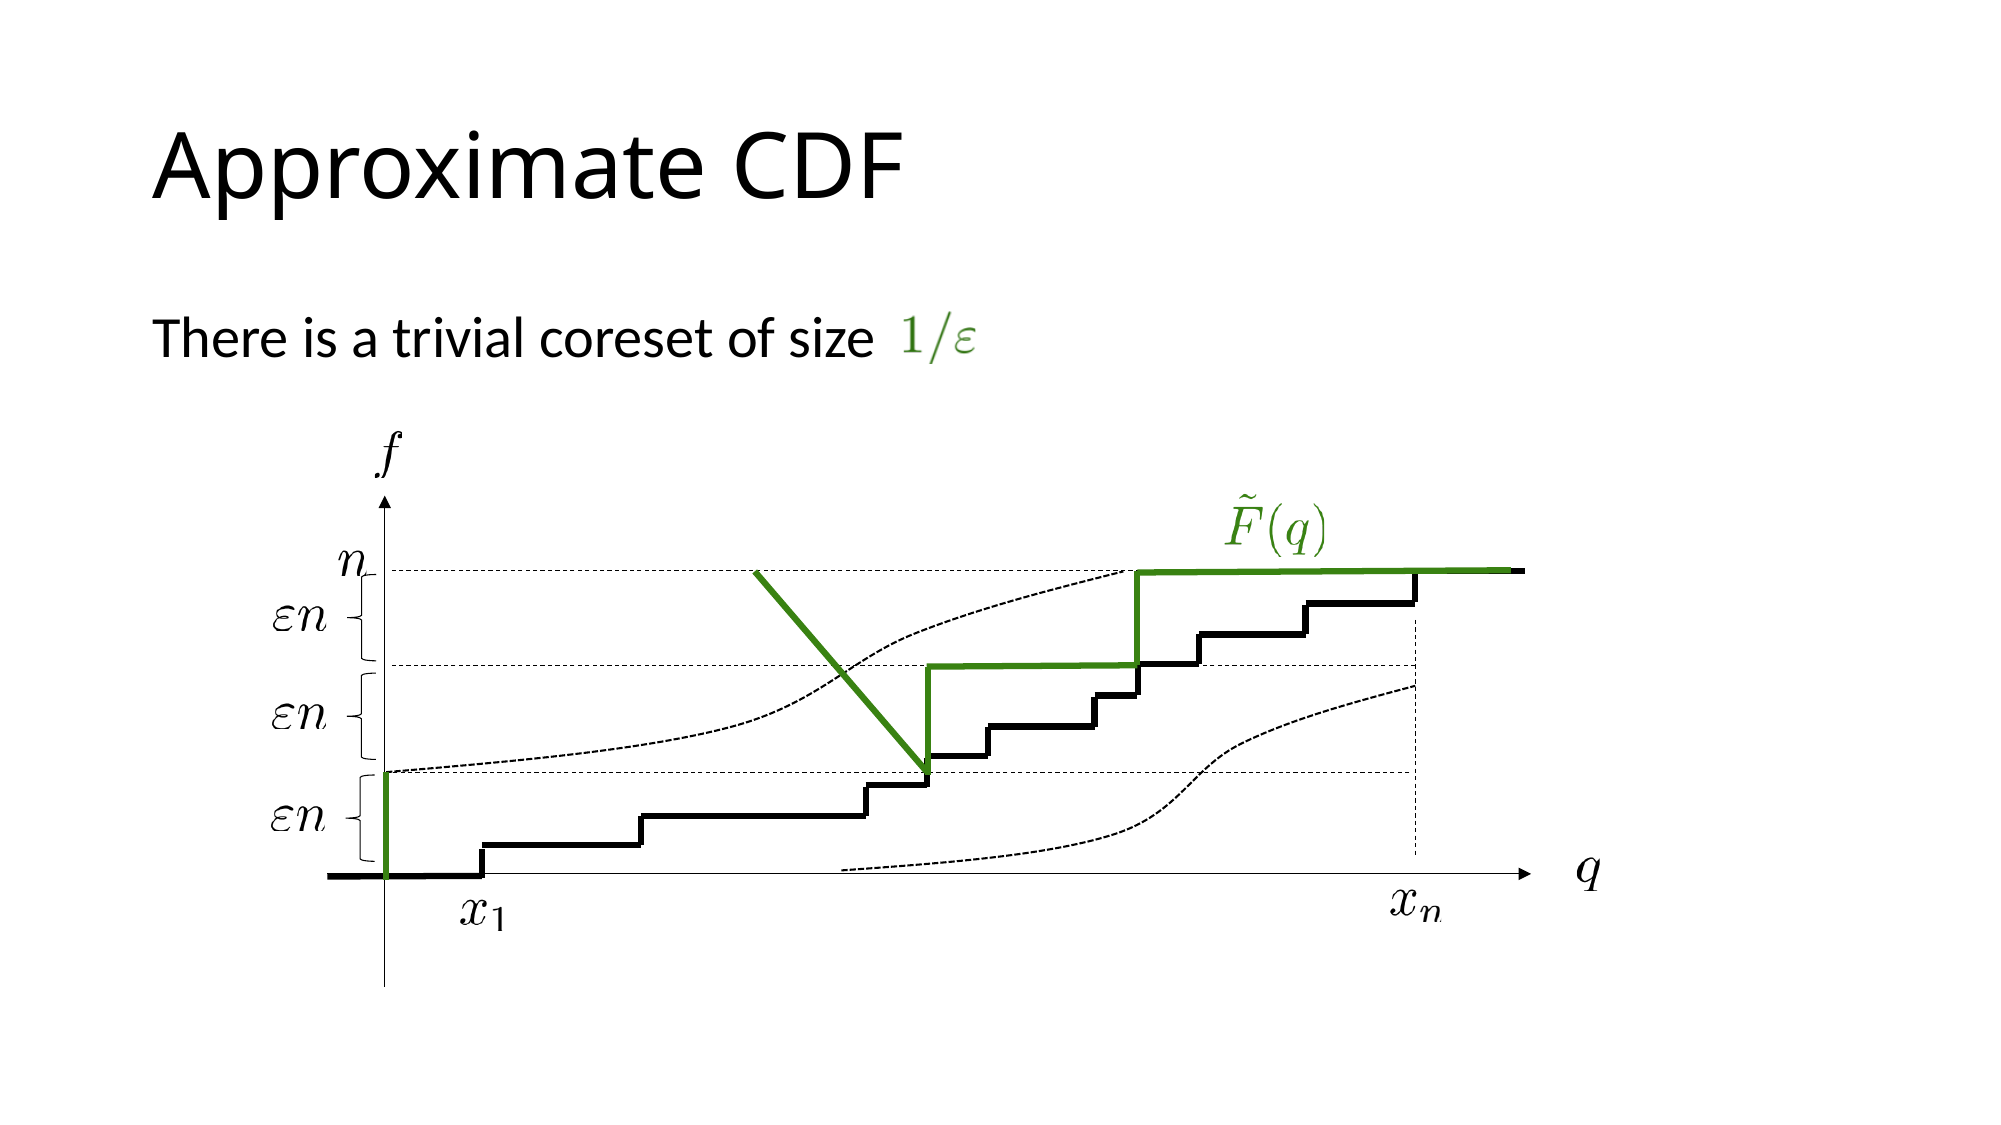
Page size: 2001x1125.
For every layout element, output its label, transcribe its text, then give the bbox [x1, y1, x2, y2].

picture [271, 703, 326, 729]
picture [903, 310, 976, 364]
picture [337, 550, 367, 576]
text_box [1147, 684, 1415, 772]
text_box [346, 672, 376, 760]
picture [374, 430, 403, 479]
text_box [387, 666, 840, 771]
picture [1576, 857, 1600, 891]
text_box [841, 773, 1203, 872]
picture [1389, 888, 1442, 922]
picture [272, 605, 327, 631]
picture [1224, 493, 1325, 557]
title Approximate CDF [137, 59, 1863, 278]
text_box [347, 573, 377, 662]
picture [270, 805, 325, 831]
text_box [779, 654, 830, 665]
text_box [841, 666, 857, 673]
text_box [345, 774, 375, 862]
list There is a trivial coreset of size [137, 299, 1863, 1014]
text_box [829, 571, 1124, 665]
picture [458, 899, 505, 931]
